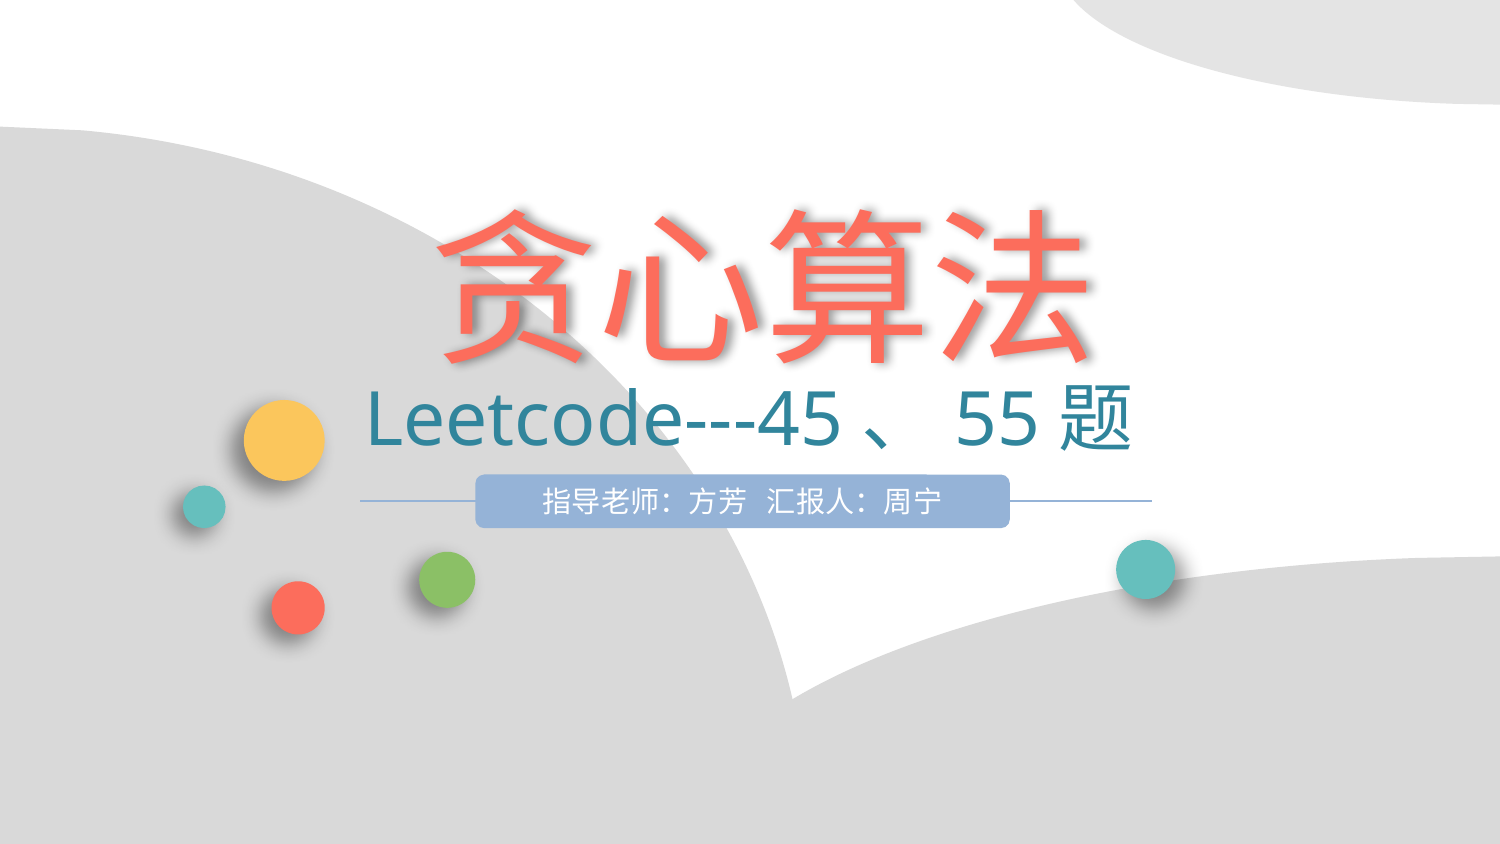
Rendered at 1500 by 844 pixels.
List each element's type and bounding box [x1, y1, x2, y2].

text_box [359, 474, 1152, 529]
text_box [0, 126, 1500, 844]
text_box [1070, 0, 1500, 107]
